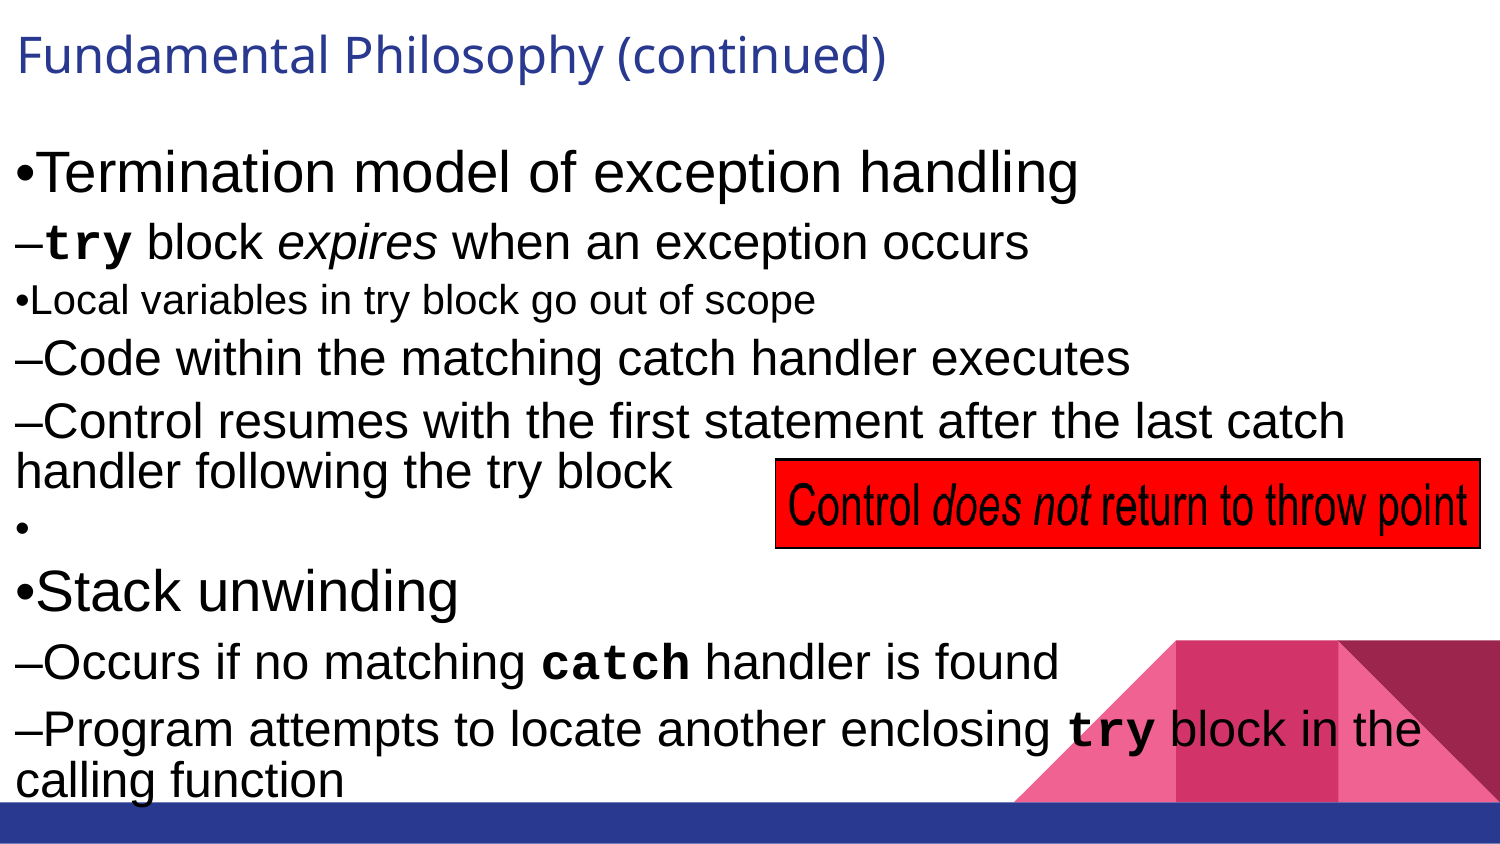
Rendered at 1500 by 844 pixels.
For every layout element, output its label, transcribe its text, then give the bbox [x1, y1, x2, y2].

title Fundamental Philosophy (continued) [1, 4, 1399, 105]
list •Termination model of exception handling –try block expires when an exception occurs •Local variables in try block go out of scope –Code within the matching catch handler executes –Control resumes with the first statement after the last catch handler following the try block • •Stack unwinding –Occurs if no matching catch handler is found –Program attempts to locate another enclosing try block in the calling function [0, 130, 1500, 844]
picture [762, 452, 1492, 575]
